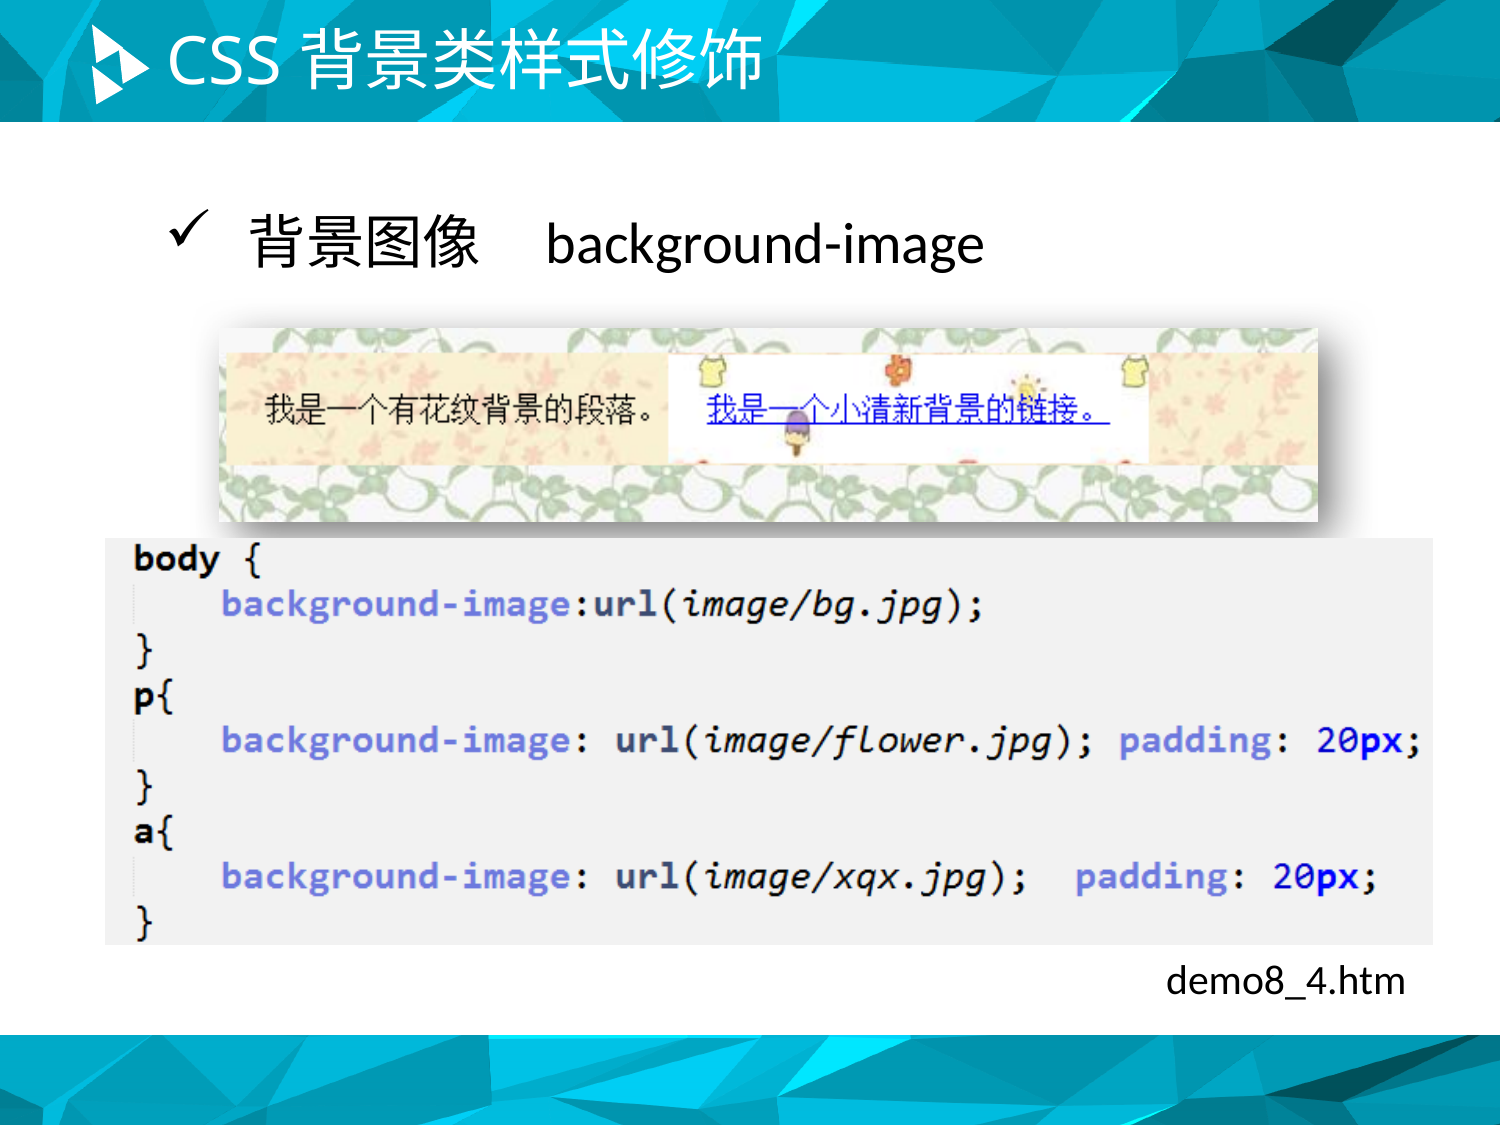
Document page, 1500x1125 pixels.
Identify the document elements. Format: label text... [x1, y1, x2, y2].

text_box background-image [531, 198, 1001, 283]
text_box 背景图像 [149, 198, 496, 283]
picture [0, 0, 1500, 122]
picture [219, 328, 1318, 522]
picture [105, 538, 1433, 946]
title CSS背景类样式修饰 [151, 11, 1446, 115]
text_box demo8_4.htm [1151, 946, 1422, 1010]
picture [0, 1035, 1500, 1125]
